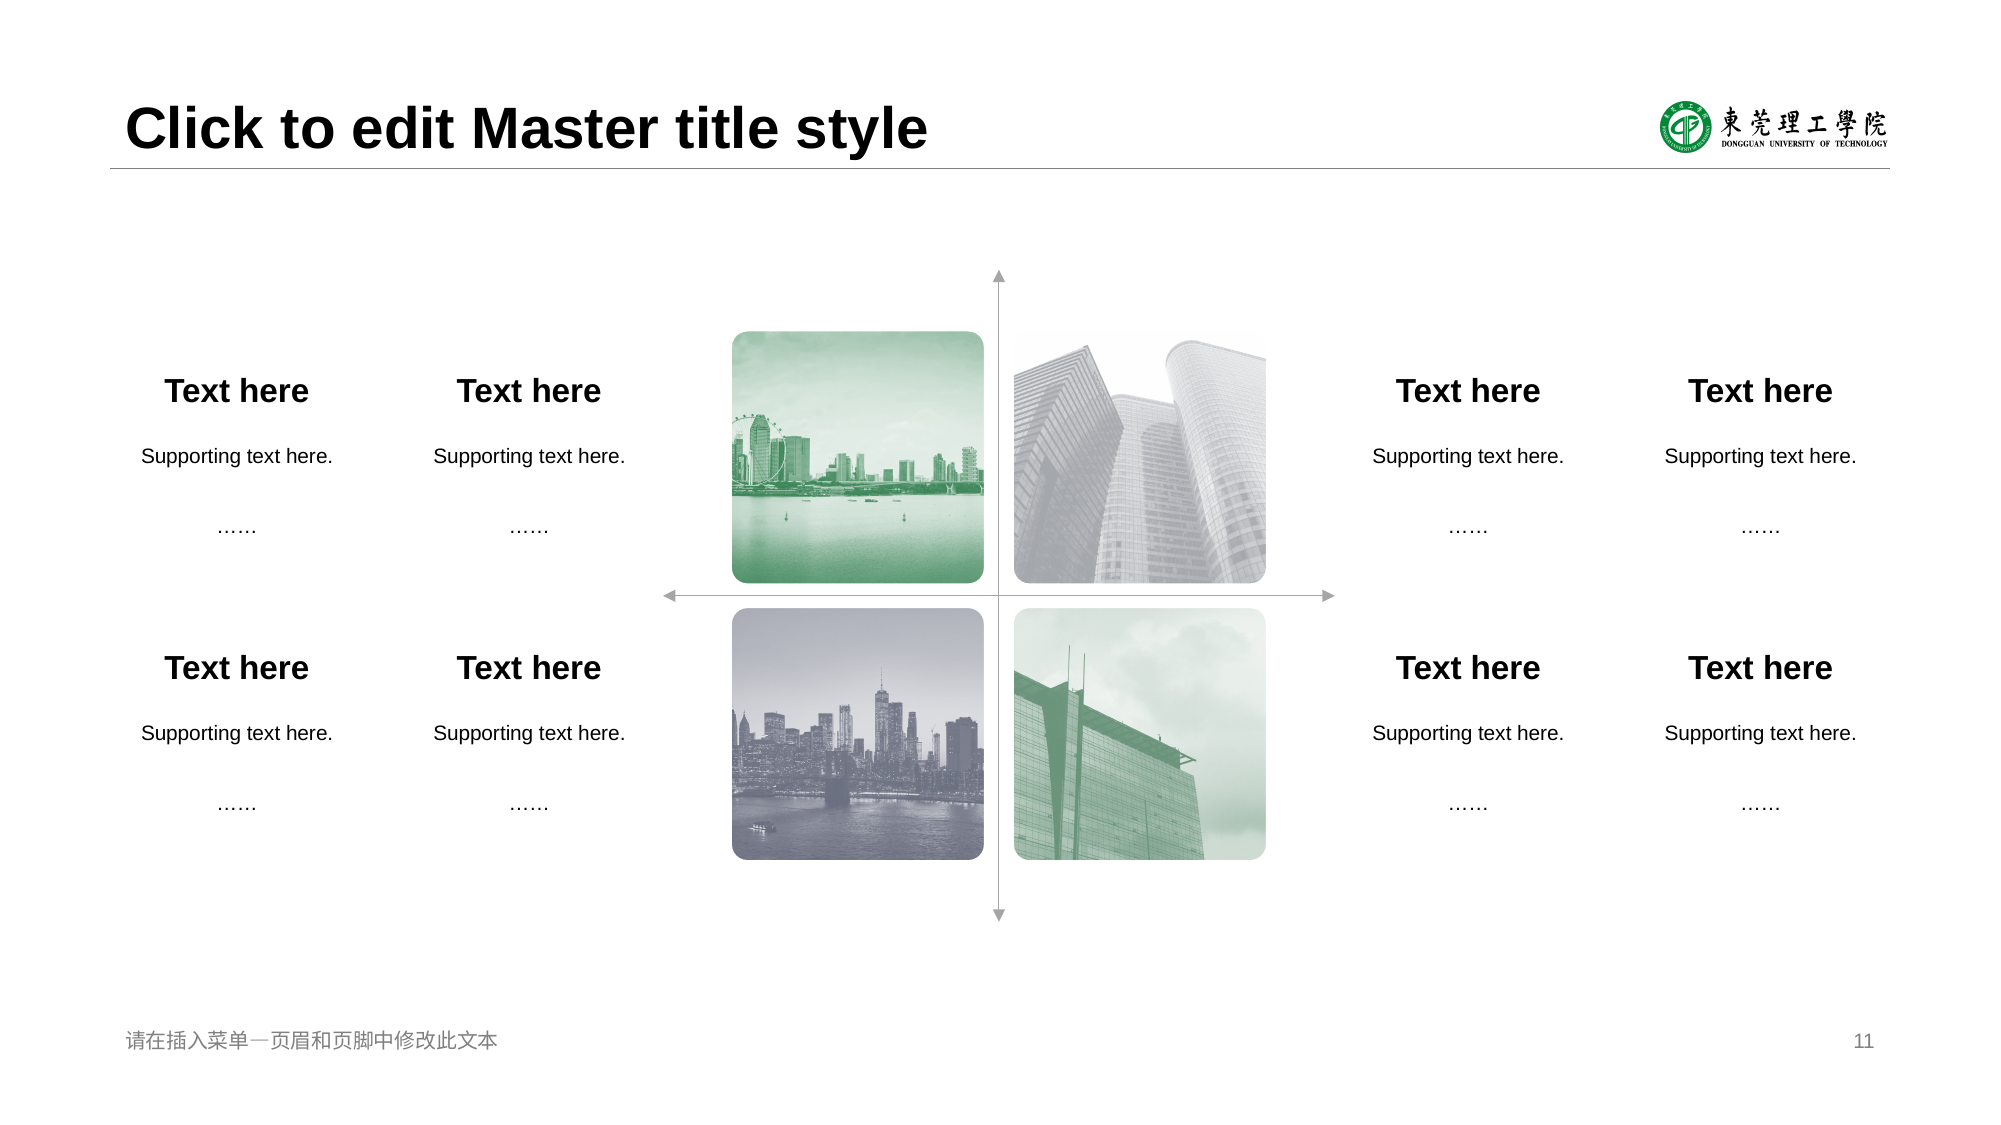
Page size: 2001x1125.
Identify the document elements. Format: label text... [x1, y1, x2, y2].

title Click to edit Master title style [109, 0, 1890, 169]
footer 请在插入菜单—页眉和页脚中修改此文本 [109, 1023, 790, 1058]
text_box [400, 352, 659, 562]
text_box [108, 352, 366, 562]
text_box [1631, 629, 1890, 839]
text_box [1339, 352, 1598, 562]
slide_number 11 [1412, 1023, 1890, 1058]
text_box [400, 629, 659, 839]
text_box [1631, 352, 1890, 562]
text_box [108, 629, 366, 839]
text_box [1339, 629, 1598, 839]
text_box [663, 269, 1335, 922]
